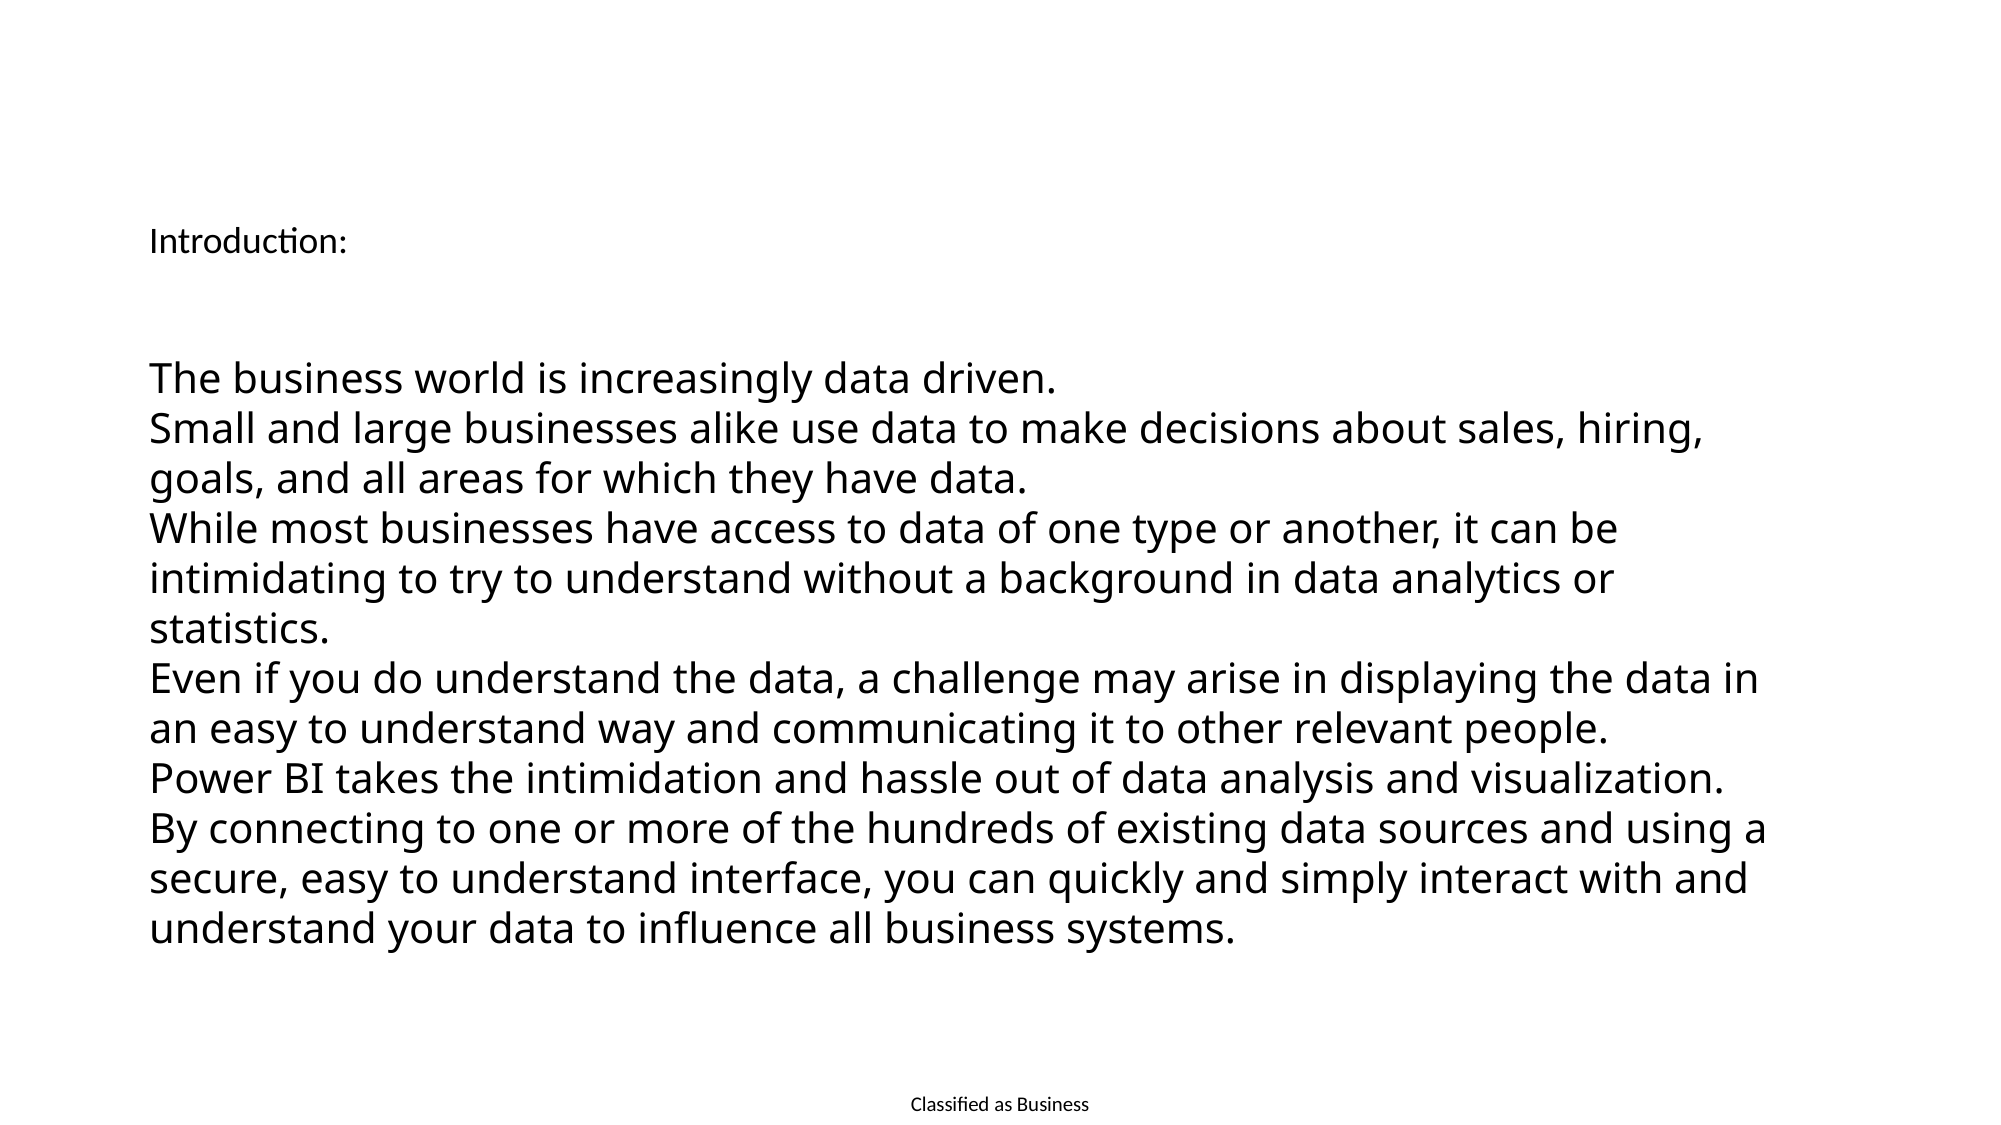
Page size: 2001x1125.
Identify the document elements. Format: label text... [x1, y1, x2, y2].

text_box Introduction: The business world is increasingly data driven. Small and large businesses alike use data to make decisions about sales, hiring, goals, and all areas for which they have data. While most businesses have access to data of one type or another, it can be intimidating to try to understand without a background in data analytics or statistics. Even if you do understand the data, a challenge may arise in displaying the data in an easy to understand way and communicating it to other relevant people. Power BI takes the intimidation and hassle out of data analysis and visualization. By connecting to one or more of the hundreds of existing data sources and using a secure, easy to understand interface, you can quickly and simply interact with and understand your data to influence all business systems. [134, 208, 1805, 959]
